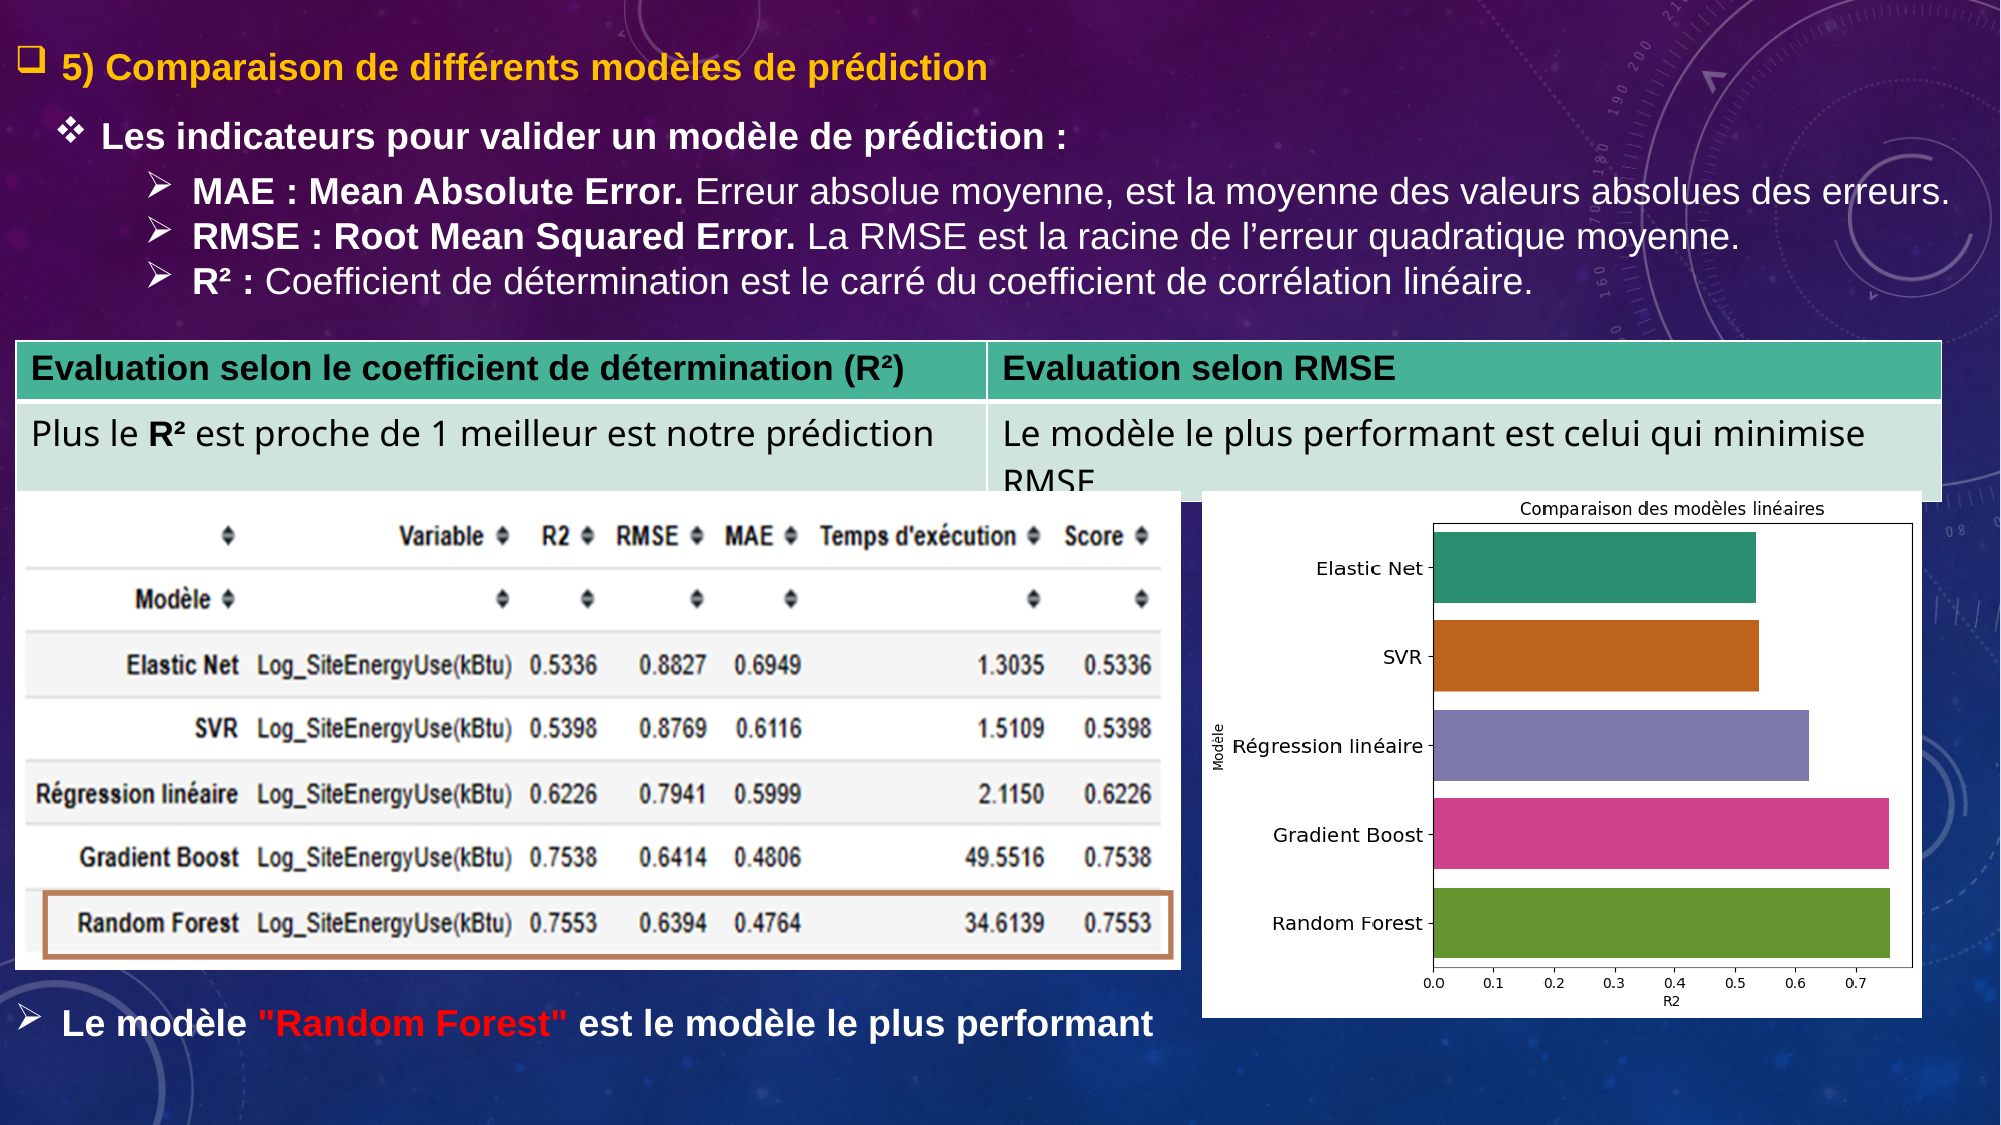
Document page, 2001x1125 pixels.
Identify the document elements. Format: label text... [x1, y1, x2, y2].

table_cell Le modèle le plus performant est celui qui minimise RMSE [988, 404, 1941, 501]
table_header Evaluation selon le coefficient de détermination (R²) [17, 342, 986, 399]
text_box Les indicateurs pour valider un modèle de prédiction : [39, 104, 1181, 165]
picture [0, 0, 2001, 1125]
text_box MAE : Mean Absolute Error. Erreur absolue moyenne, est la moyenne des valeurs absolues des erreurs. RMSE : Root Mean Squared Error. La RMSE est la racine de l’erreur quadratique moyenne. R² : Coefficient de détermination est le carré du coefficient de corrélation linéaire. [130, 159, 2000, 355]
text_box 5) Comparaison de différents modèles de prédiction [0, 35, 1083, 95]
table_header Evaluation selon RMSE [988, 342, 1941, 399]
table_cell Plus le R² est proche de 1 meilleur est notre prédiction [17, 404, 986, 491]
text_box Le modèle "Random Forest" est le modèle le plus performant [0, 992, 1396, 1052]
